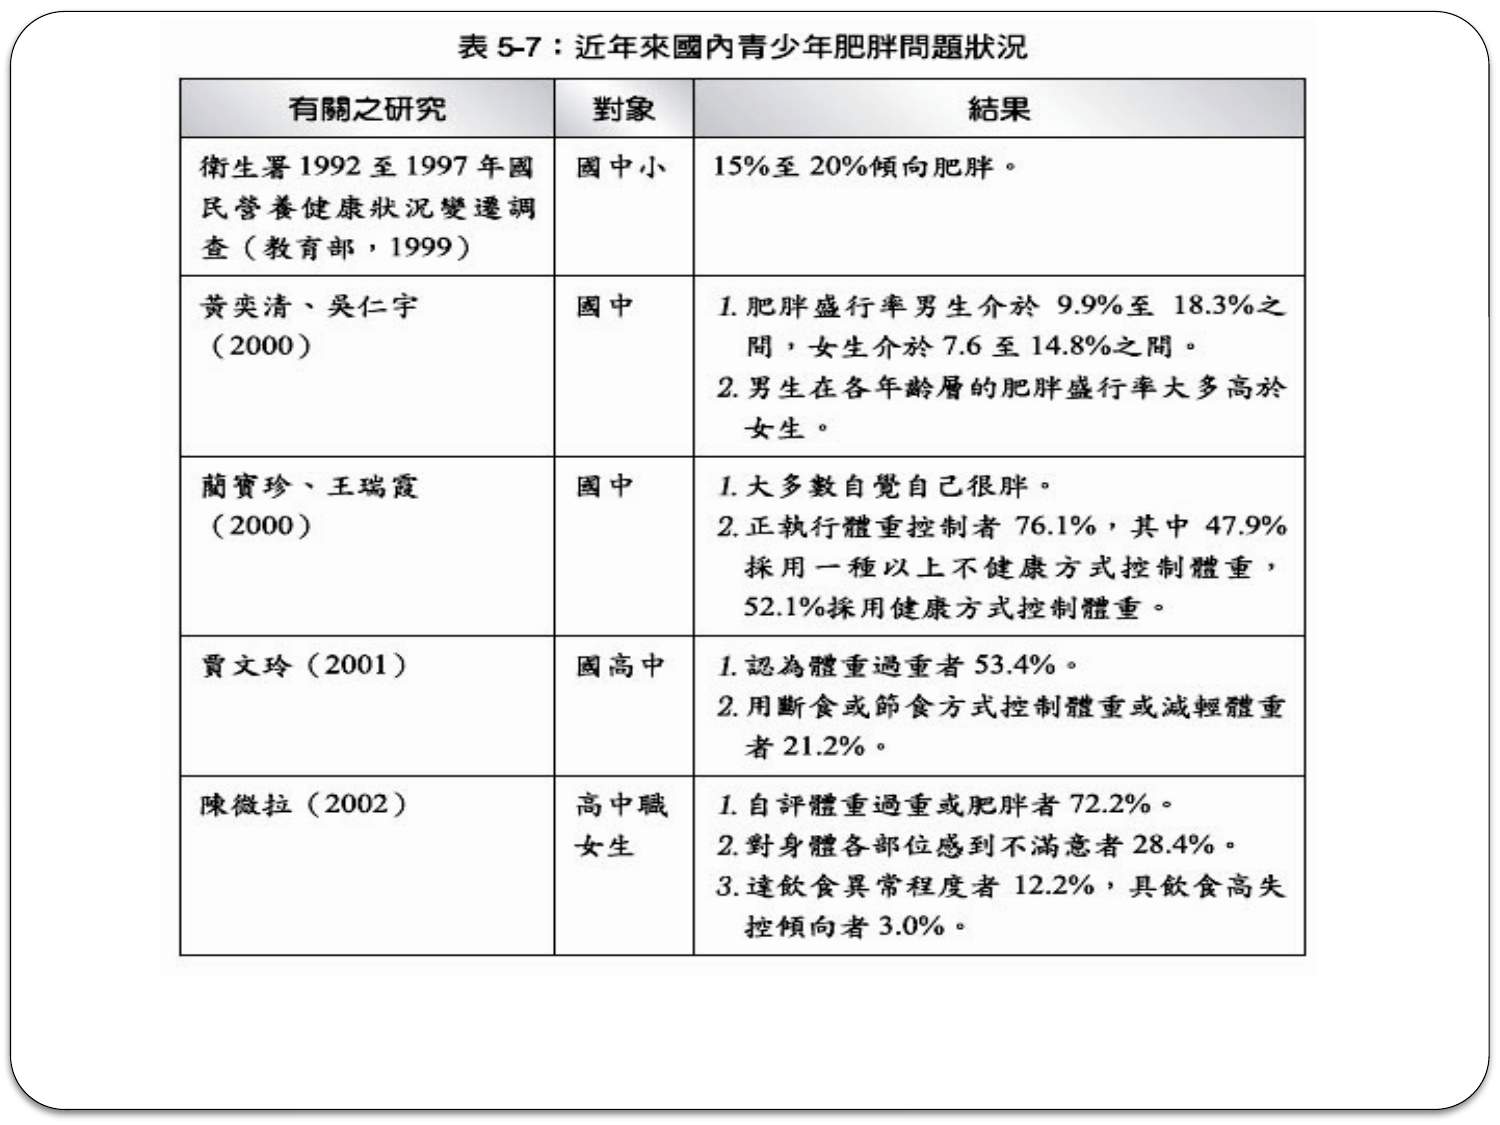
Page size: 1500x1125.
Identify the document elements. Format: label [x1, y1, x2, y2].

picture [159, 18, 1318, 977]
